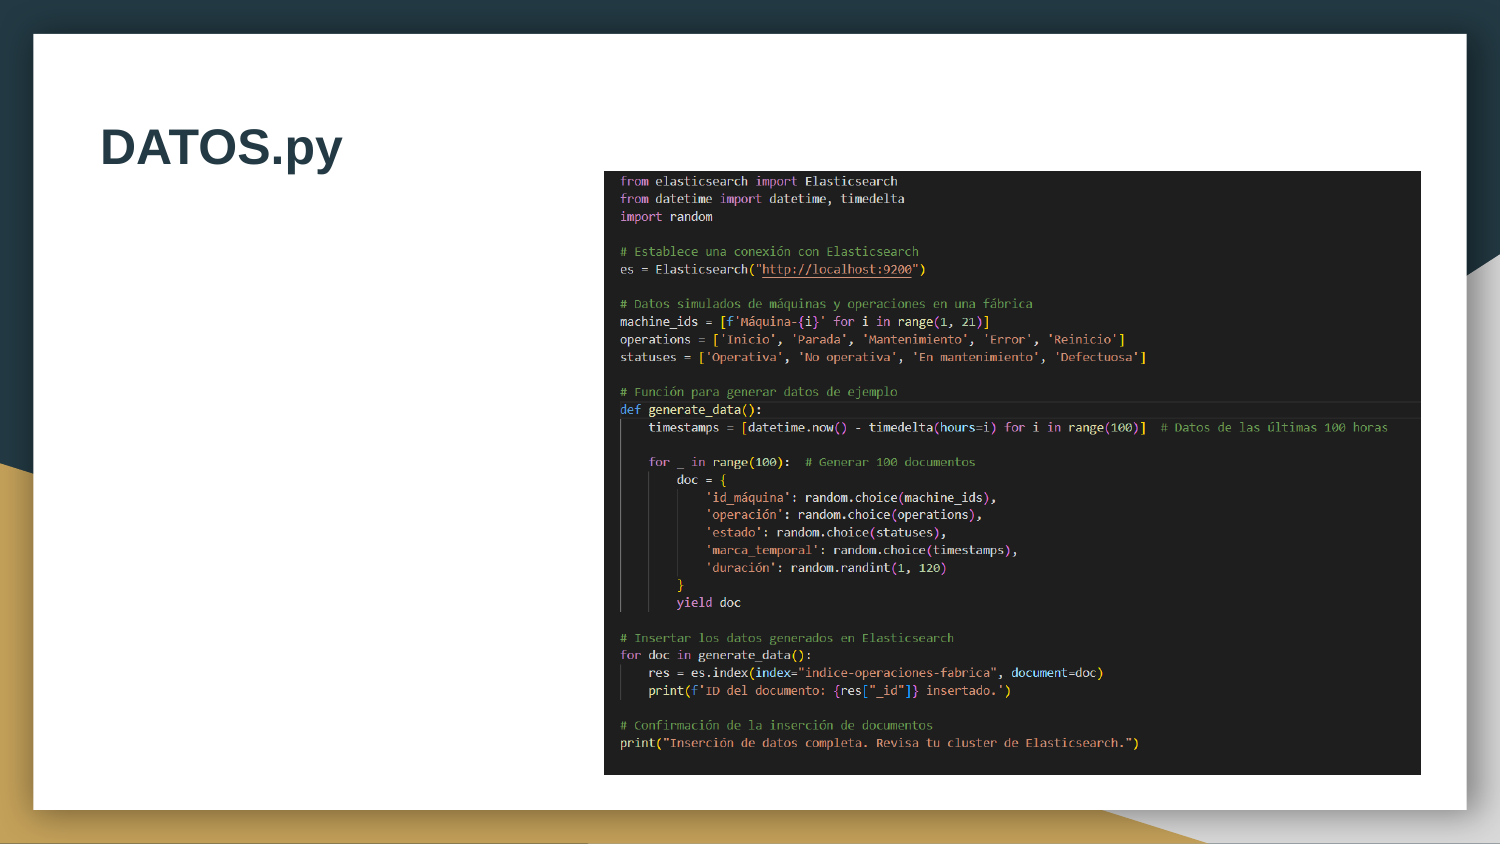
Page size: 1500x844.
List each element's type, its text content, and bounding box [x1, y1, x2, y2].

text_box DATOS.py [85, 99, 676, 231]
picture [604, 170, 1422, 775]
